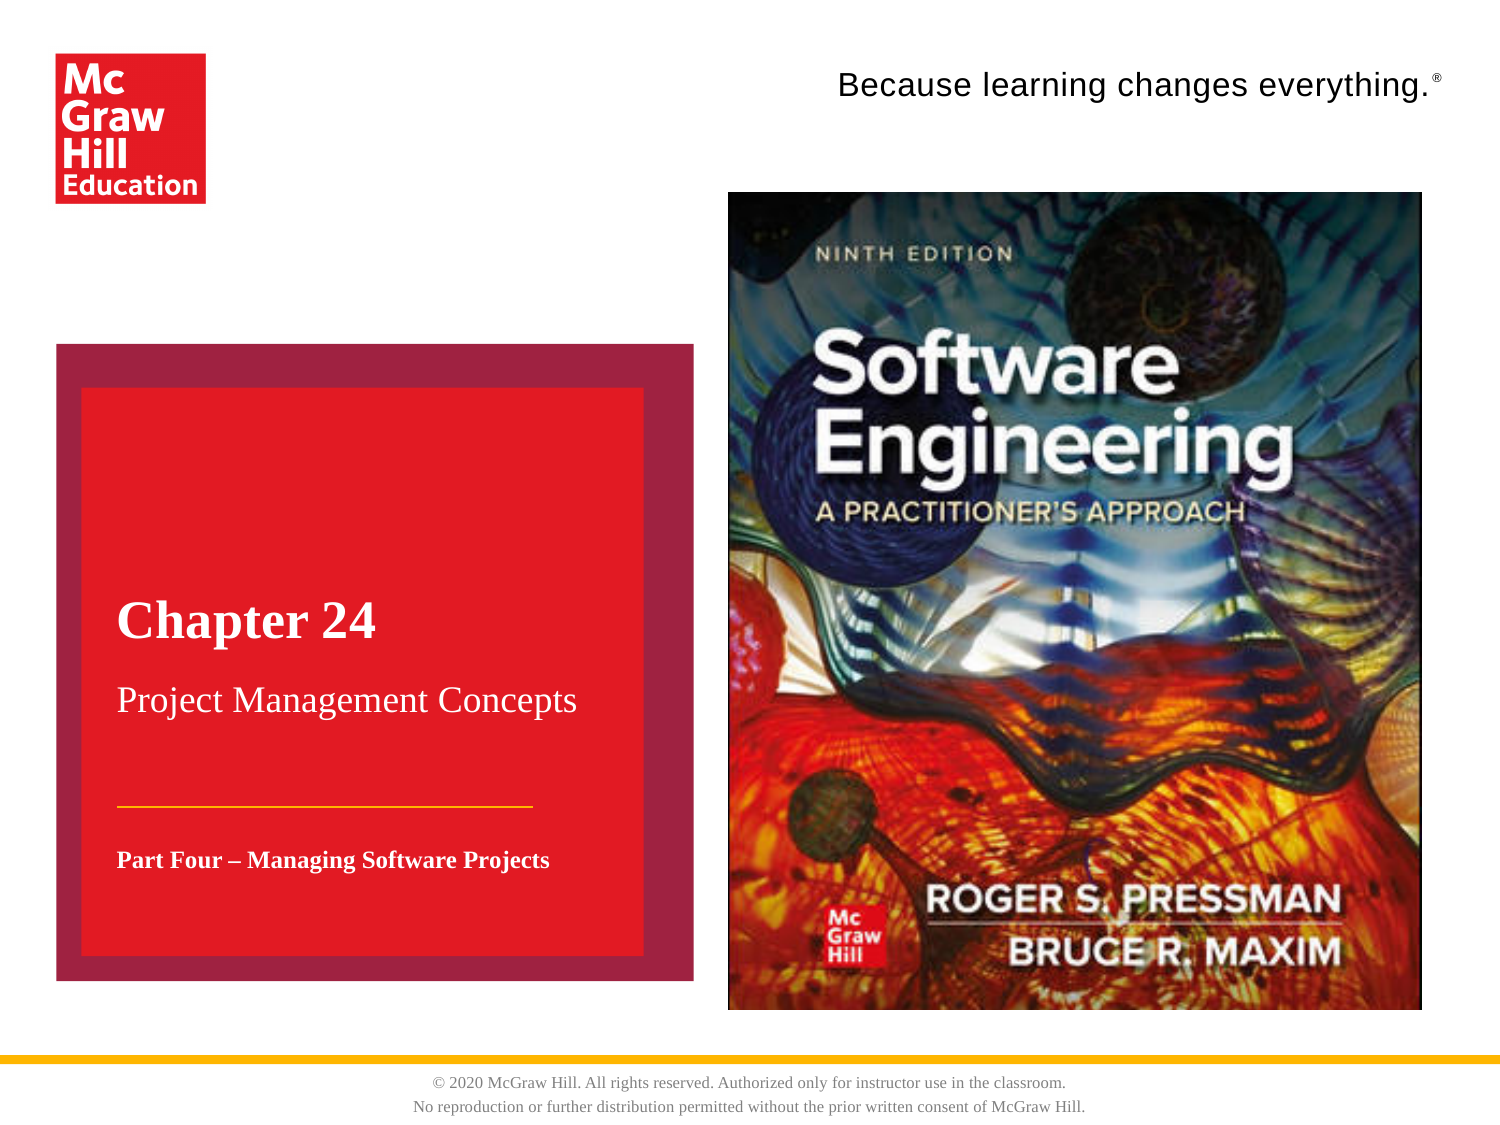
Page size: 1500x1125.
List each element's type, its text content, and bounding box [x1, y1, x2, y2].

picture [48, 46, 213, 211]
footer © 2020 McGraw Hill. All rights reserved. Authorized only for instructor use in the classroom. No reproduction or further distribution permitted without the prior written consent of McGraw Hill. [0, 1062, 1500, 1125]
subtitle Project Management Concepts [101, 667, 600, 800]
title Chapter 24 [101, 427, 600, 657]
picture [728, 192, 1422, 1010]
list Part Four – Managing Software Projects [101, 836, 602, 930]
